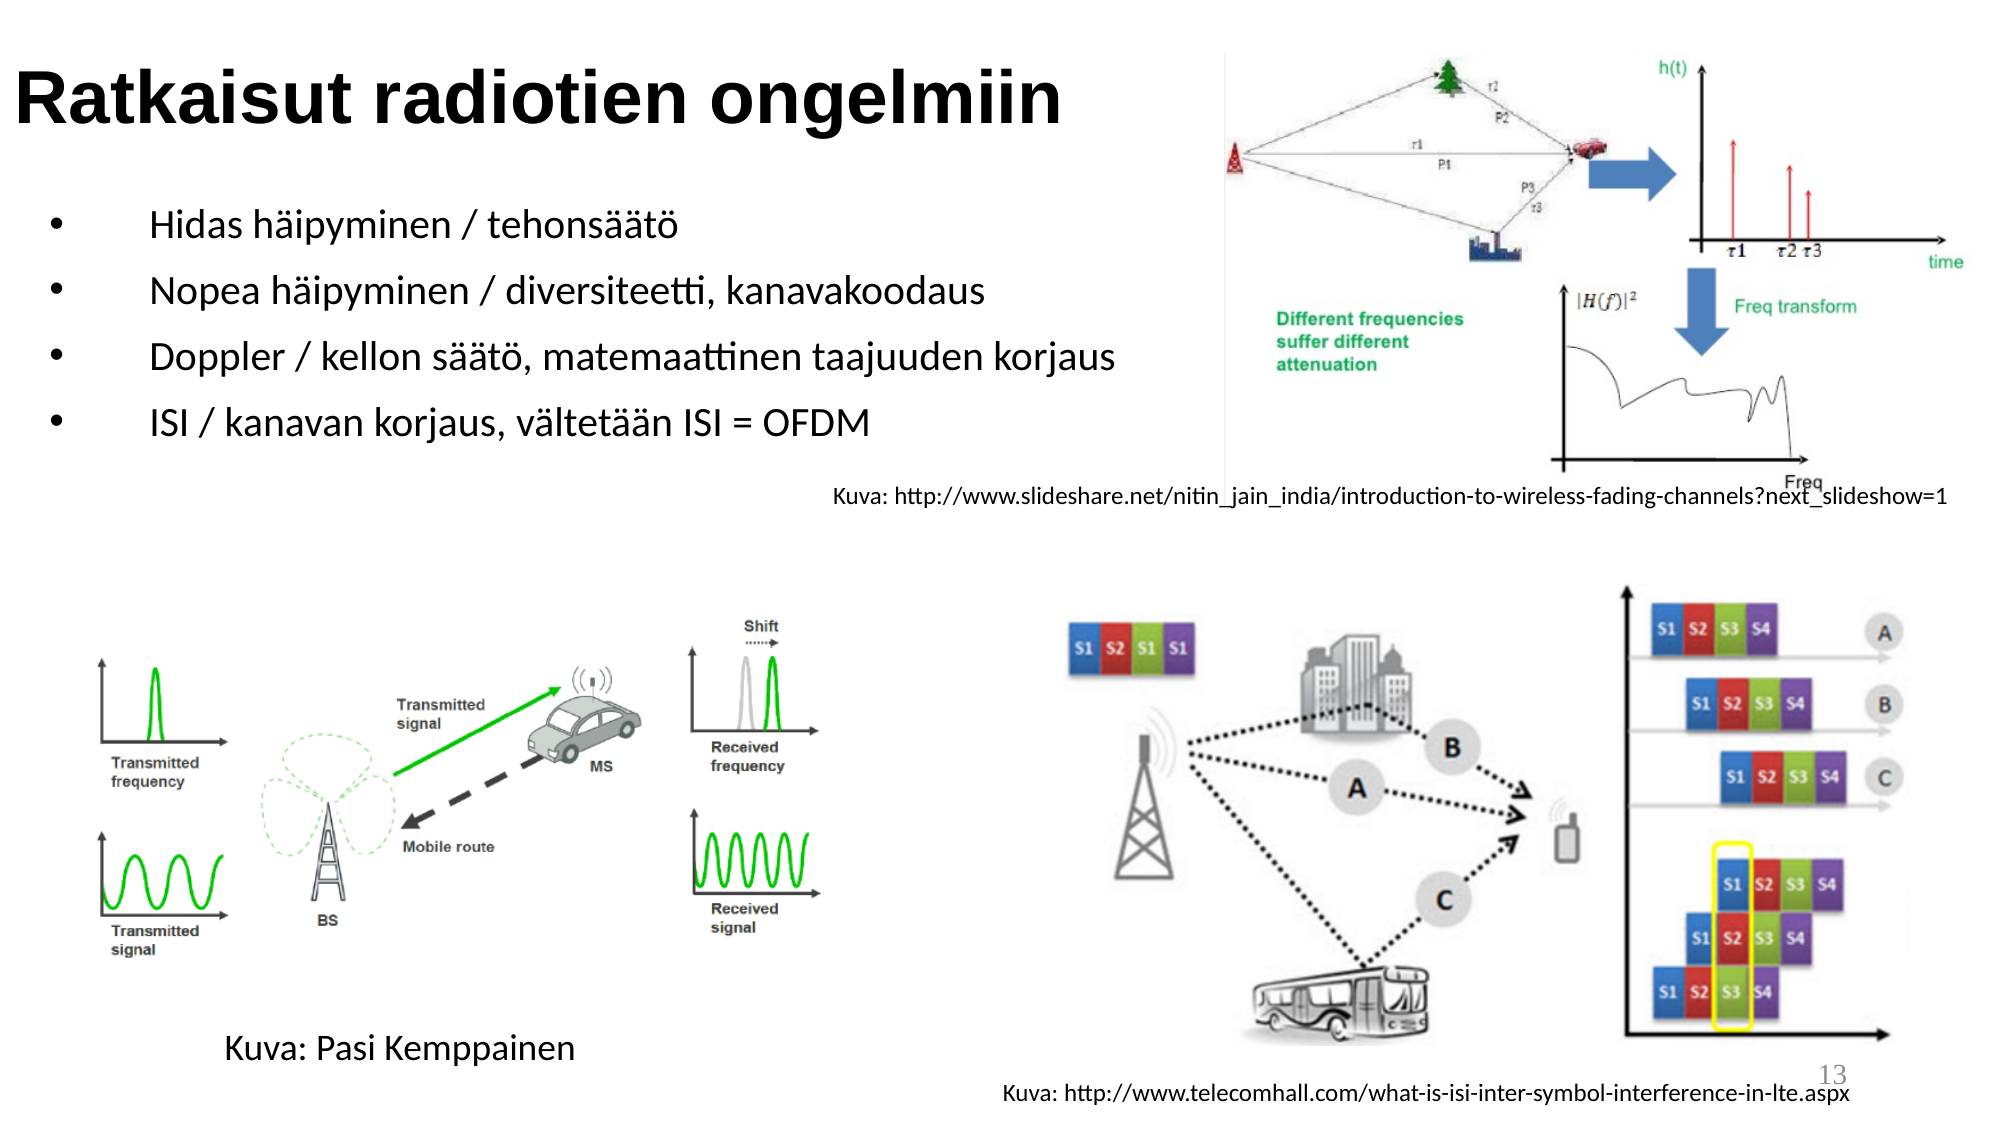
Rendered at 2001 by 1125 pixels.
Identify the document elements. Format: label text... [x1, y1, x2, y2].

picture [74, 614, 844, 976]
slide_number 13 [1412, 1046, 1863, 1069]
list Hidas häipyminen / tehonsäätö Nopea häipyminen / diversiteetti, kanavakoodaus Doppler / kellon säätö, matemaattinen taajuuden korjaus ISI / kanavan korjaus, vältetään ISI = OFDM [34, 195, 1626, 964]
text_box Kuva: http://www.slideshare.net/nitin_jain_india/introduction-to-wireless-fading-channels?next_slideshow=1 [818, 472, 1973, 518]
picture [1223, 52, 1973, 505]
text_box Ratkaisut radiotien ongelmiin [0, 0, 2000, 188]
text_box Kuva: http://www.telecomhall.com/what-is-isi-inter-symbol-interference-in-lte.aspx [988, 1069, 1973, 1114]
picture [1048, 557, 1910, 1046]
text_box Kuva: Pasi Kemppainen [209, 1015, 592, 1076]
